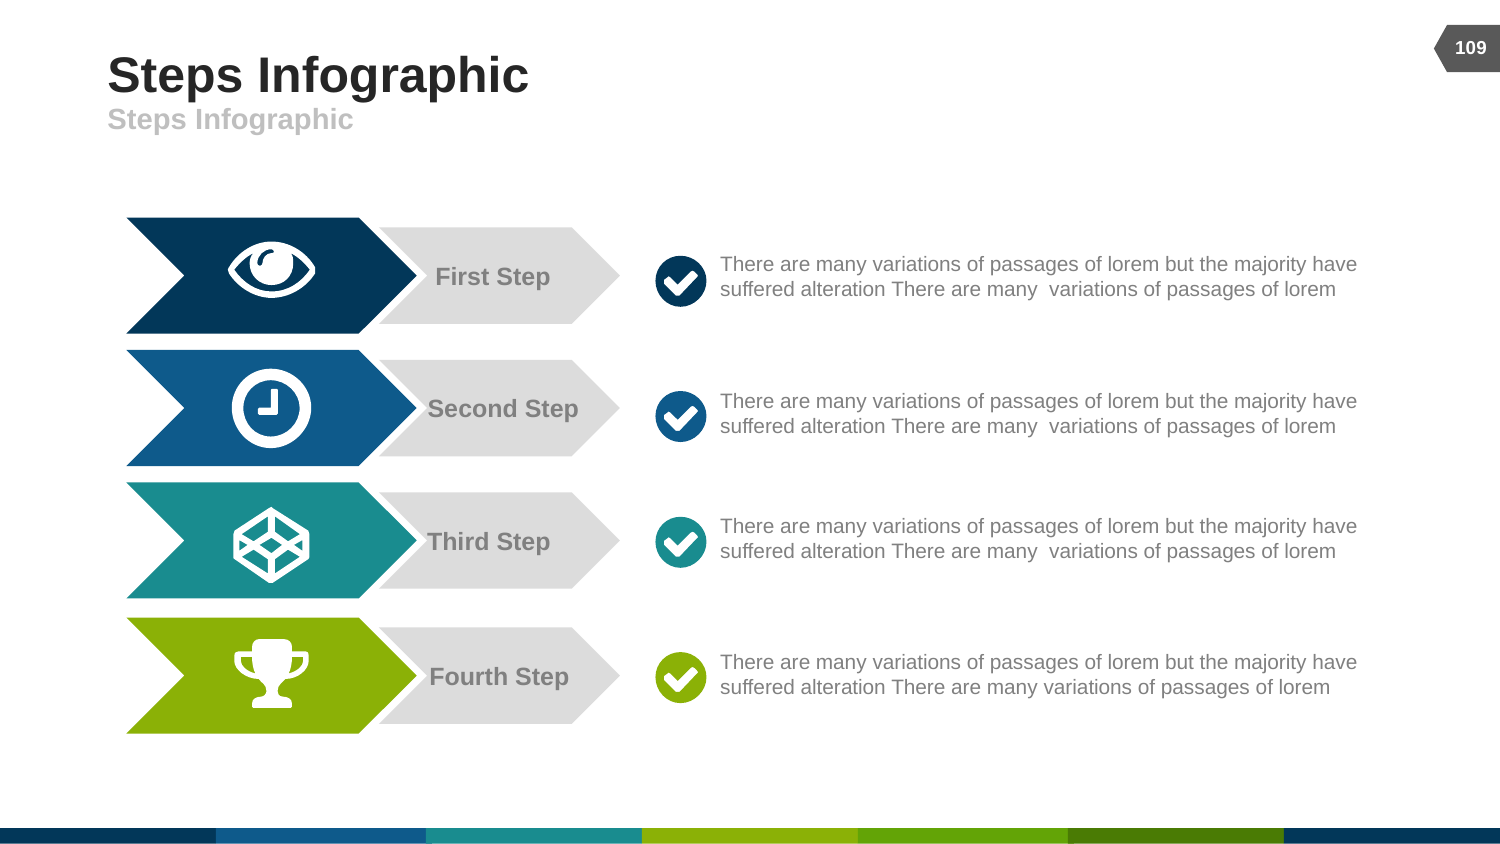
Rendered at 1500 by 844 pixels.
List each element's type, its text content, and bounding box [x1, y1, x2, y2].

text_box [227, 241, 316, 298]
text_box There are many variations of passages of lorem but the majority have suffered alteration There are many variations of passages of lorem [720, 250, 1384, 301]
slide_number 109 [1439, 24, 1500, 70]
text_box [234, 639, 309, 708]
text_box [233, 506, 310, 583]
text_box There are many variations of passages of lorem but the majority have suffered alteration There are many variations of passages of lorem [720, 387, 1384, 438]
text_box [378, 492, 621, 589]
text_box [655, 391, 707, 443]
text_box There are many variations of passages of lorem but the majority have suffered alteration There are many variations of passages of lorem [720, 648, 1384, 699]
text_box [124, 215, 375, 336]
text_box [378, 627, 621, 725]
text_box [124, 615, 375, 736]
text_box [655, 255, 707, 307]
text_box [124, 347, 375, 469]
title Steps Infographic [107, 43, 1033, 102]
text_box There are many variations of passages of lorem but the majority have suffered alteration There are many variations of passages of lorem [720, 513, 1384, 564]
text_box [655, 652, 707, 704]
text_box [124, 480, 375, 601]
text_box [231, 368, 312, 449]
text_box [378, 227, 621, 325]
text_box [655, 516, 707, 568]
list Steps Infographic [107, 101, 783, 135]
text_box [378, 359, 621, 457]
